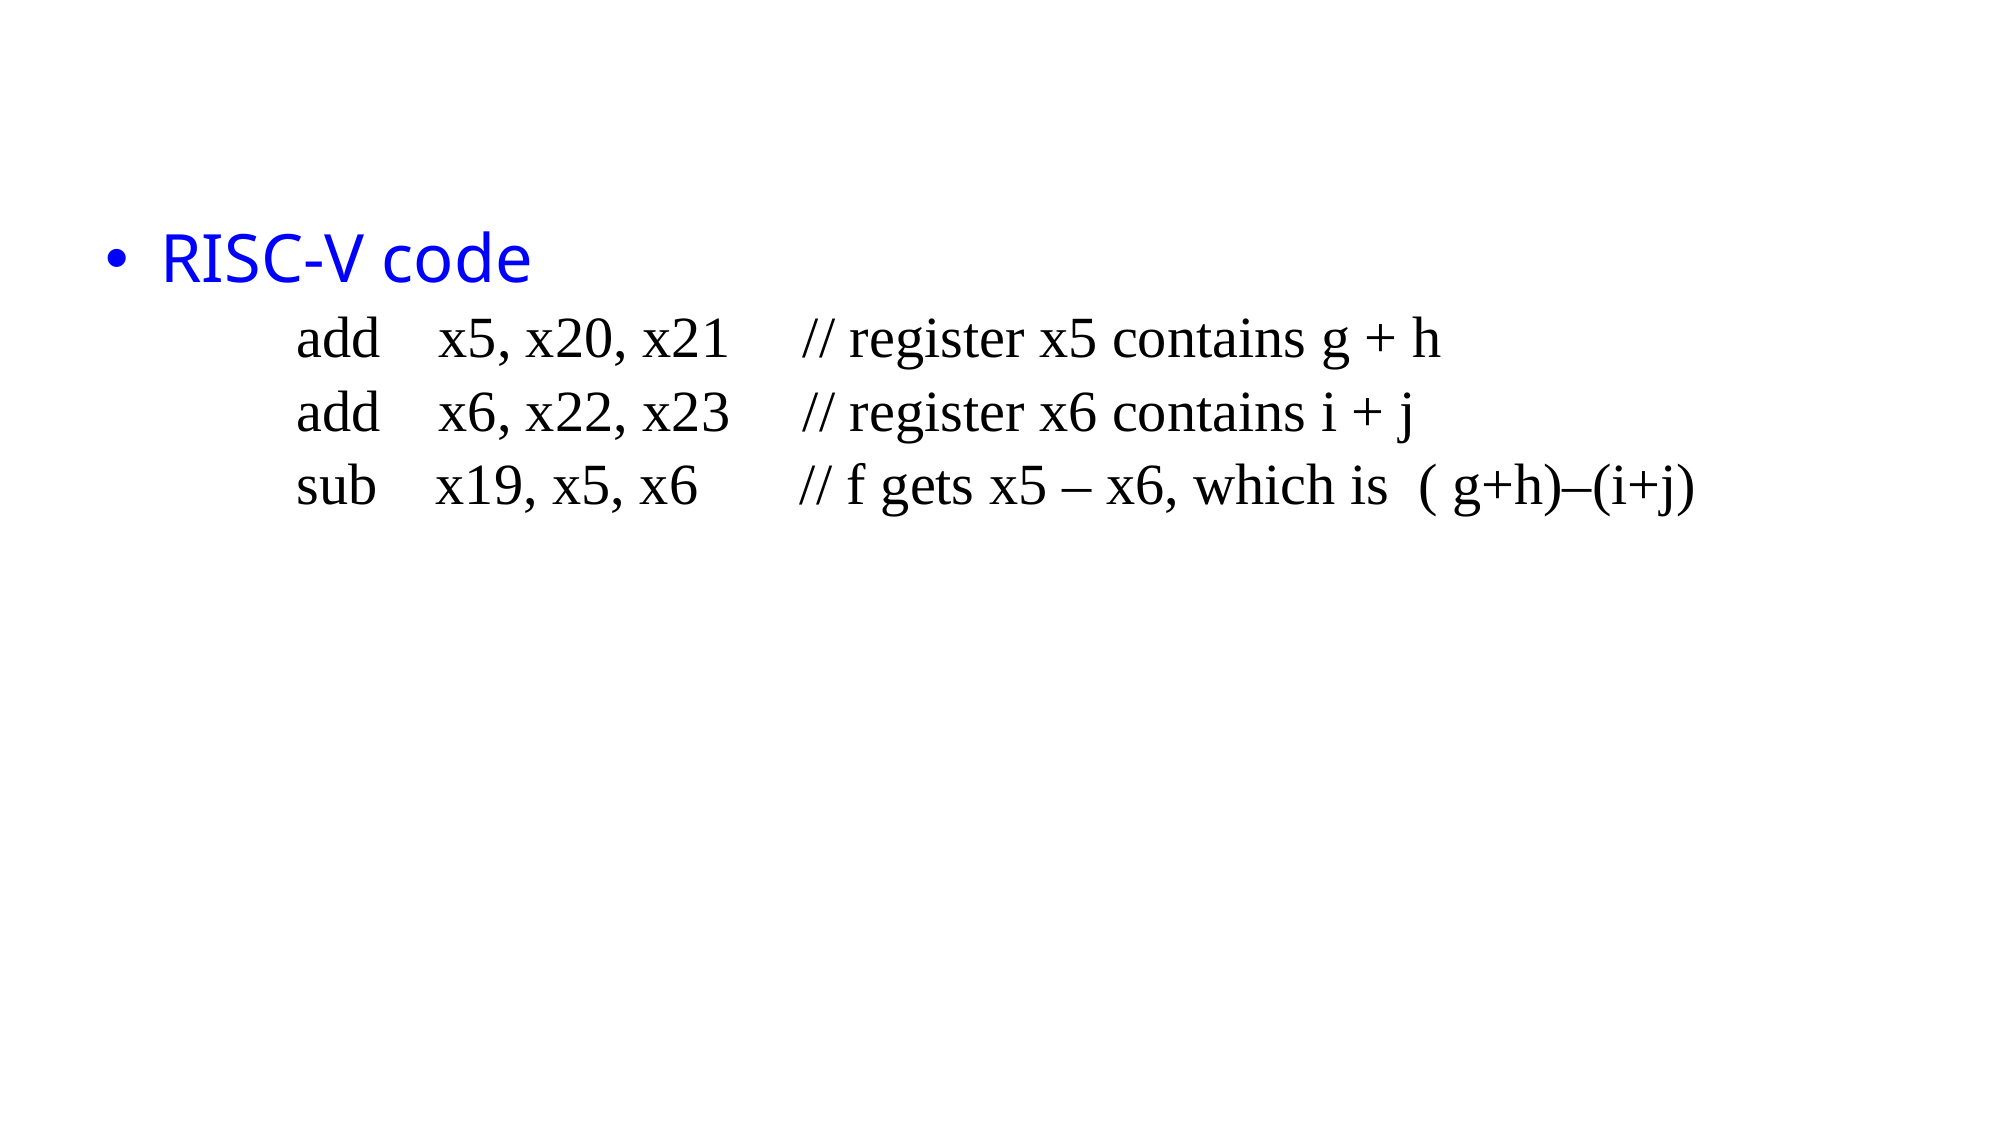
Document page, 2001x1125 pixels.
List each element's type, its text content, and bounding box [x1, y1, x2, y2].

list RISC-V code add x5, x20, x21 // register x5 contains g + h add x6, x22, x23 // register x6 contains i + j sub x19, x5, x6 // f gets x5 – x6, which is ( g+h)–(i+j) [90, 217, 1910, 560]
